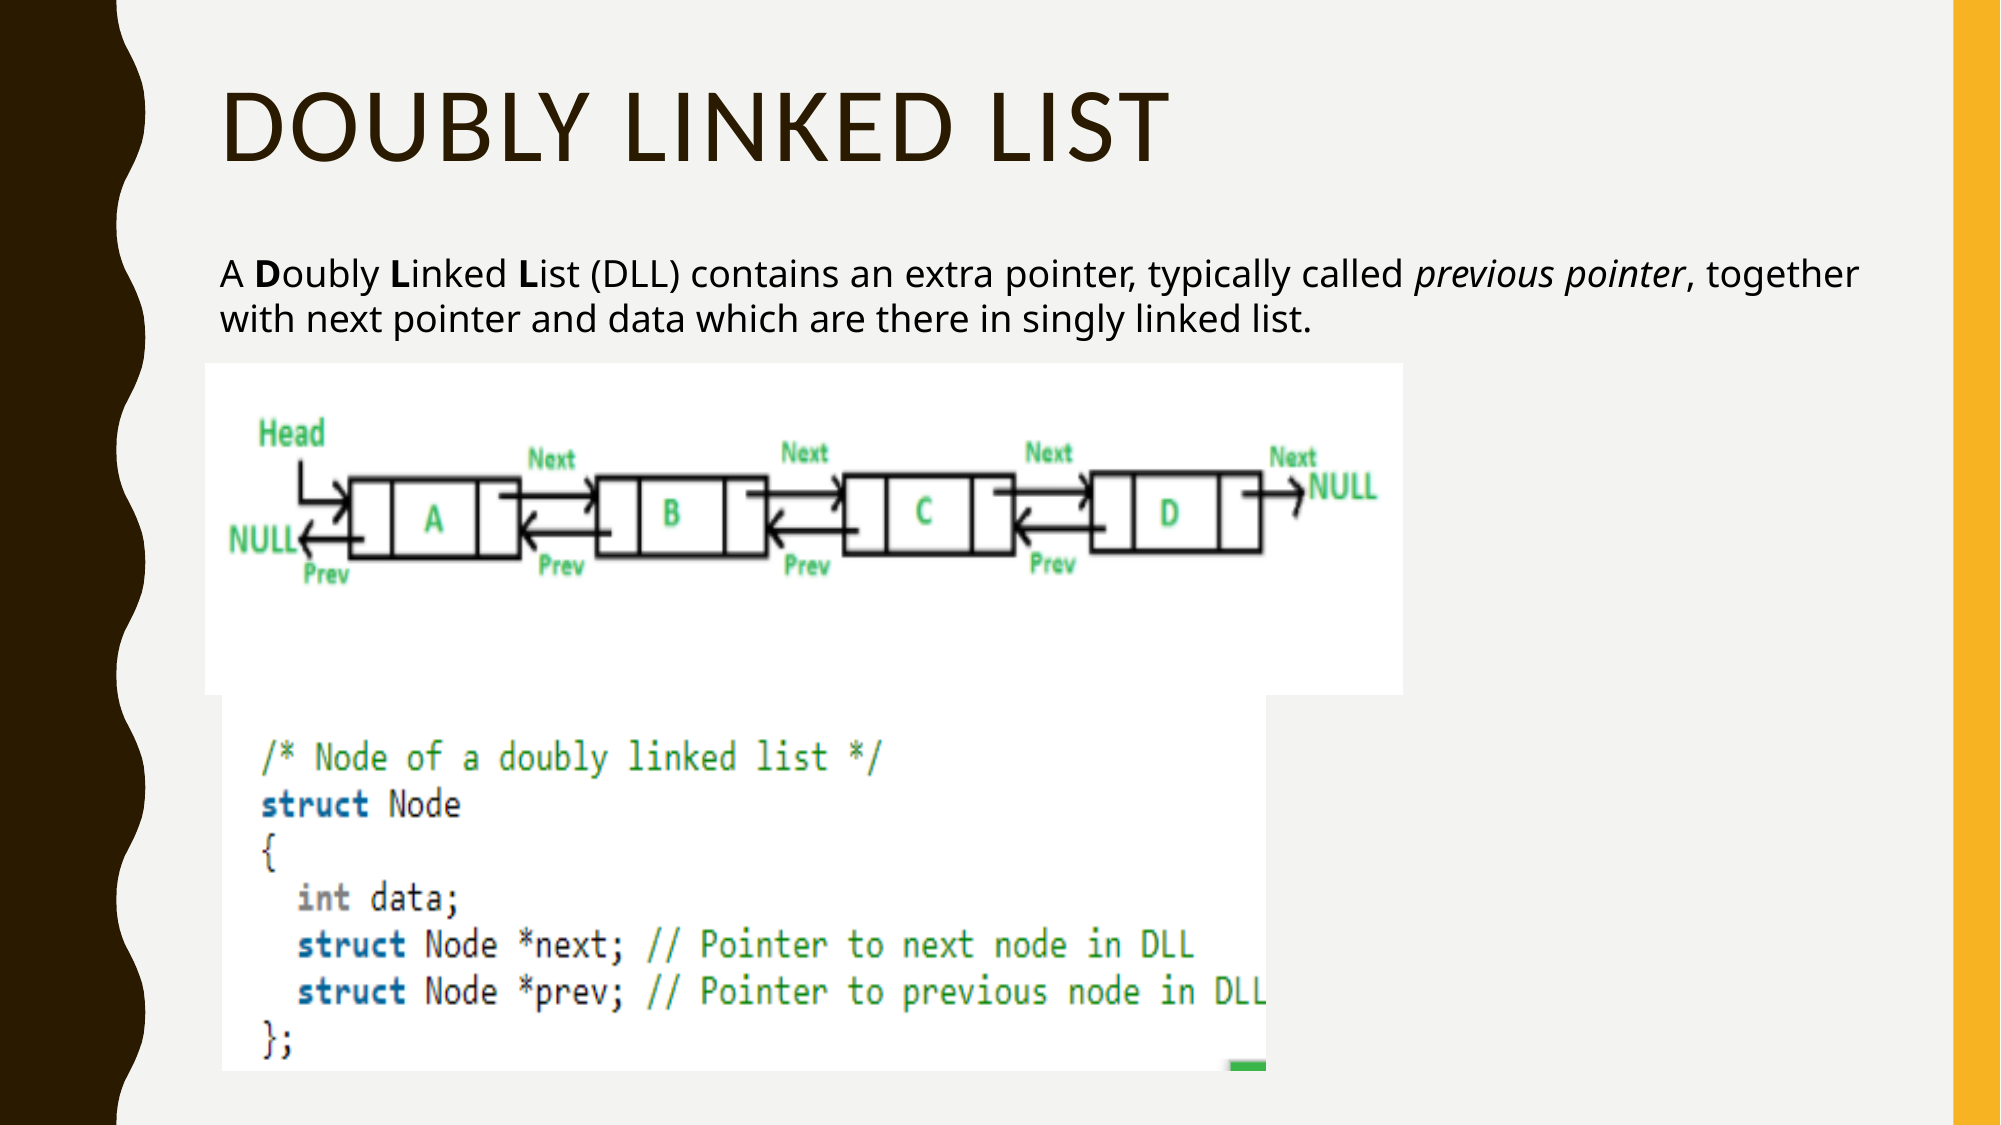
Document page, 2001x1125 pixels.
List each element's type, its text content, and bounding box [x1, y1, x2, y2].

text_box A Doubly Linked List (DLL) contains an extra pointer, typically called previous pointer, together with next pointer and data which are there in singly linked list. [205, 242, 1875, 348]
title Doubly linked list [205, 62, 1875, 216]
picture [205, 363, 1403, 1071]
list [222, 695, 1265, 1071]
